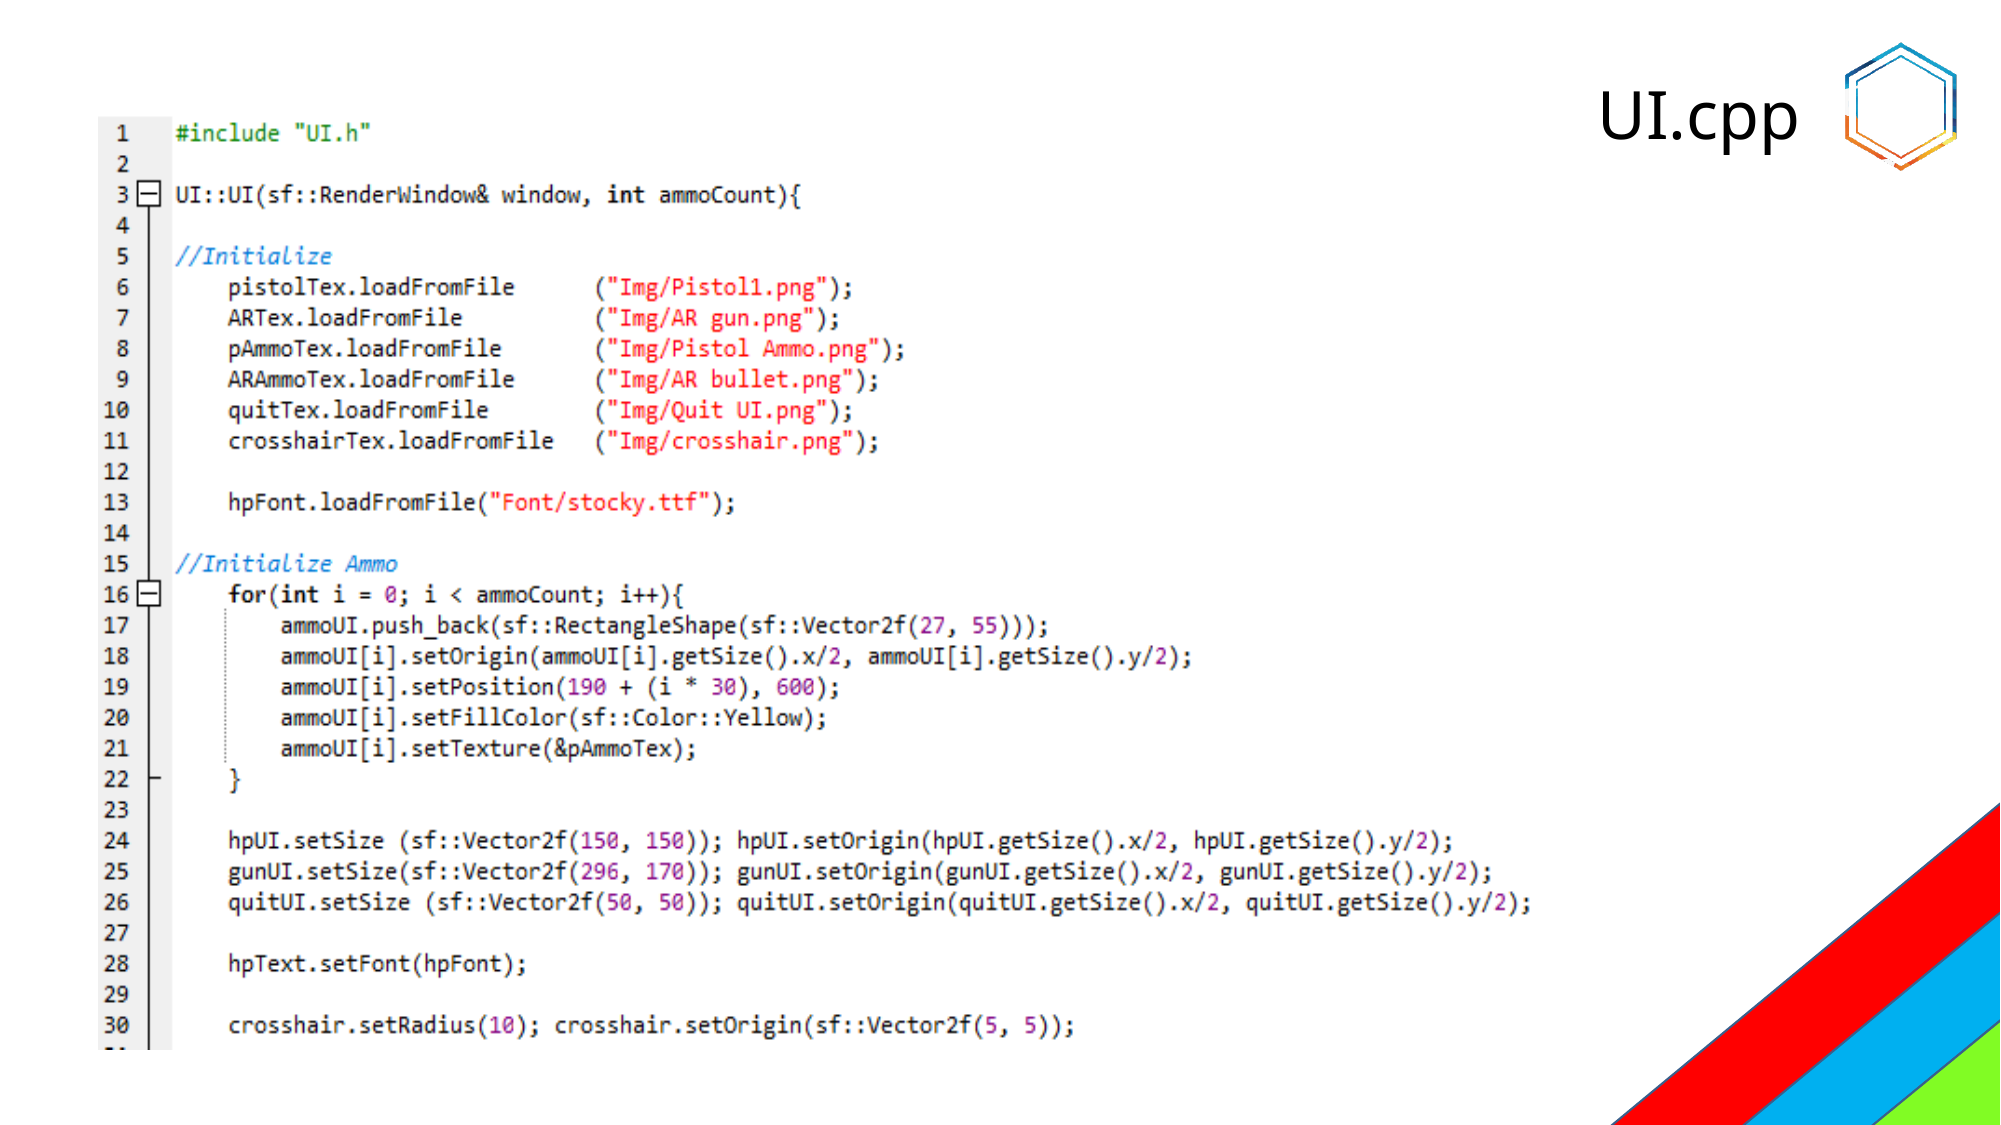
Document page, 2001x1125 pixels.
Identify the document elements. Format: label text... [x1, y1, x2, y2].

text_box [1610, 802, 2000, 1125]
picture [98, 111, 1537, 1050]
text_box UI.cpp [1200, 65, 1816, 161]
text_box [1747, 916, 2000, 1125]
text_box [1871, 1019, 2000, 1125]
picture [1817, 29, 1971, 191]
